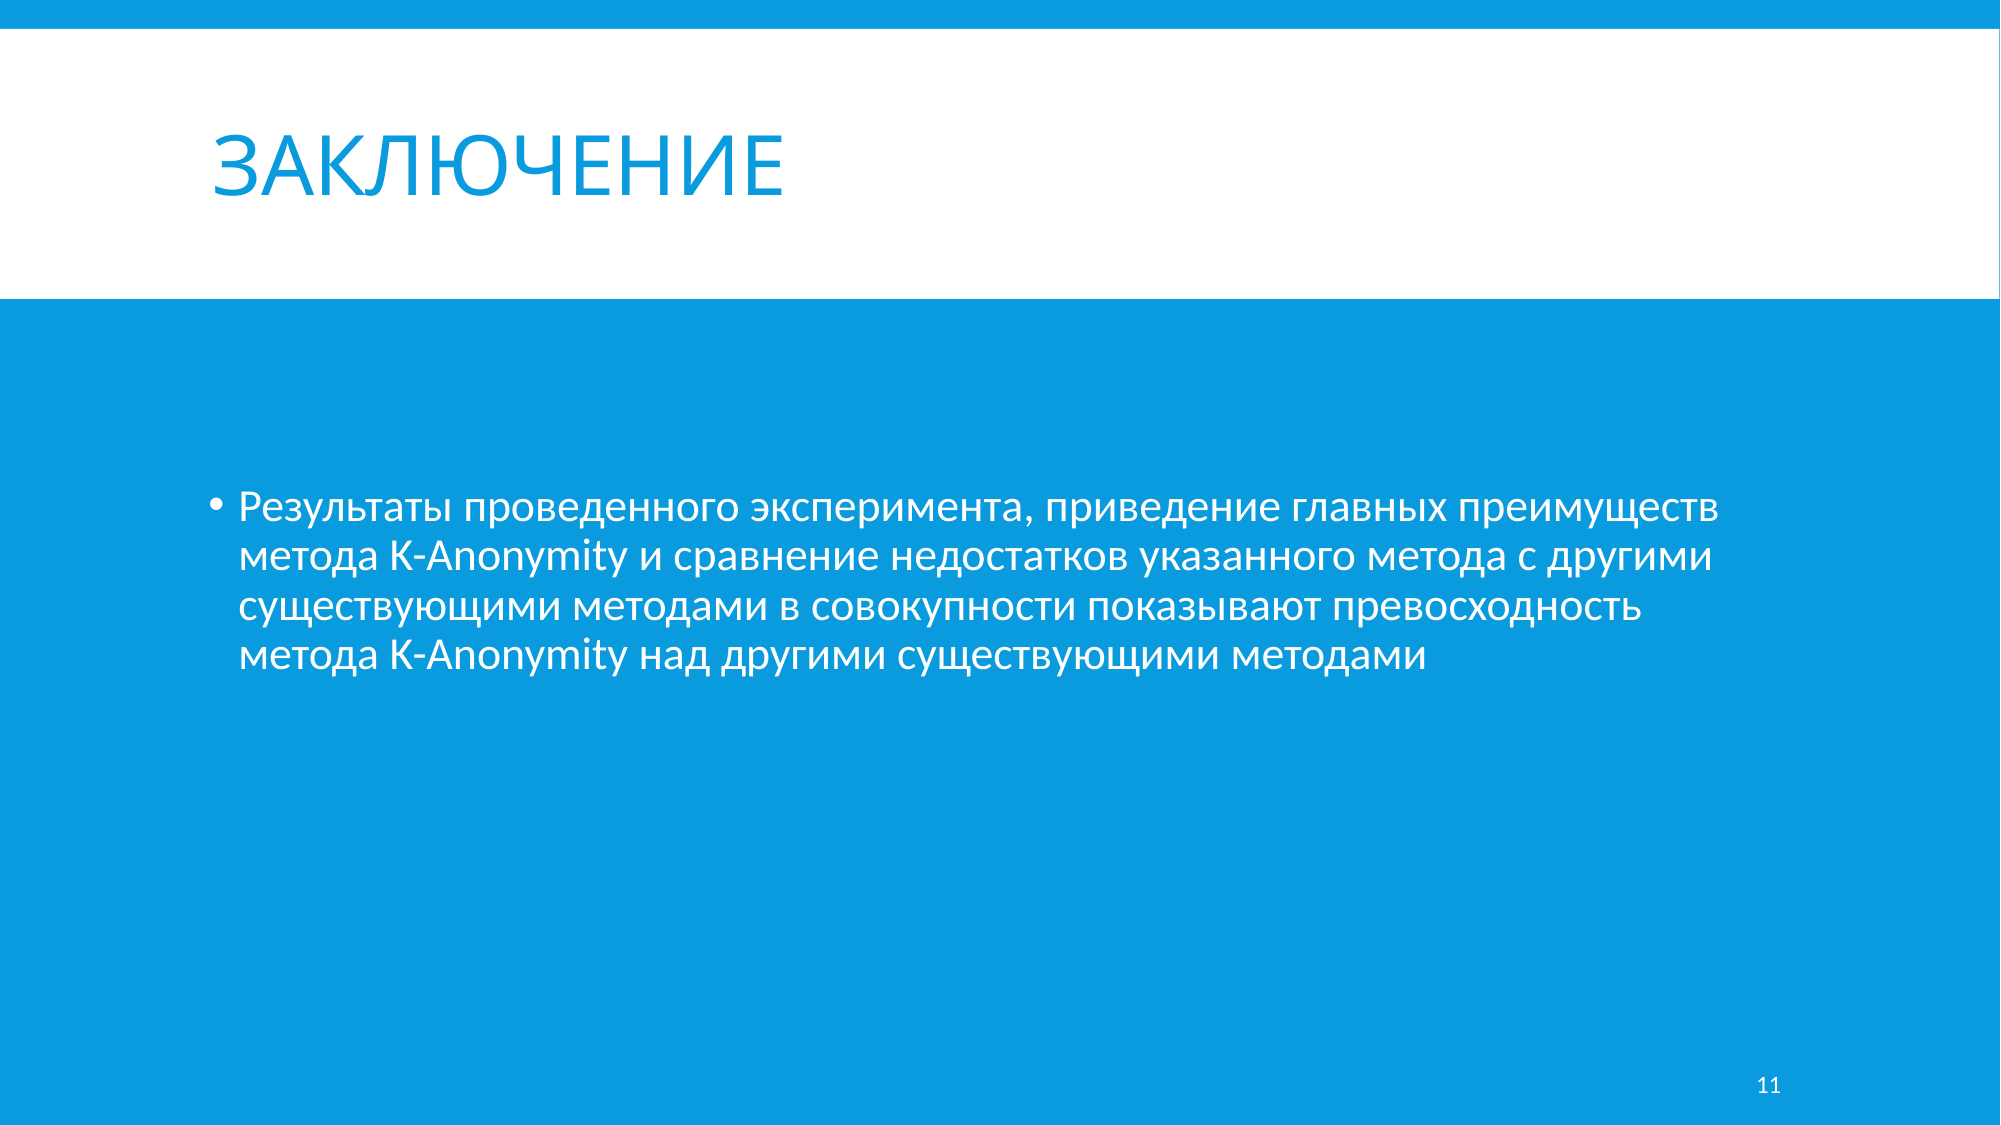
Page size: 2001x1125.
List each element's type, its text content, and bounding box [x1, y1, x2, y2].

list Результаты проведенного эксперимента, приведение главных преимуществ метода K-Anonymity и сравнение недостатков указанного метода с другими существующими методами в совокупности показывают превосходность метода K-Anonymity над другими существующими методами [193, 474, 1799, 707]
slide_number 11 [1748, 1053, 1904, 1114]
title заключение [197, 46, 1803, 295]
